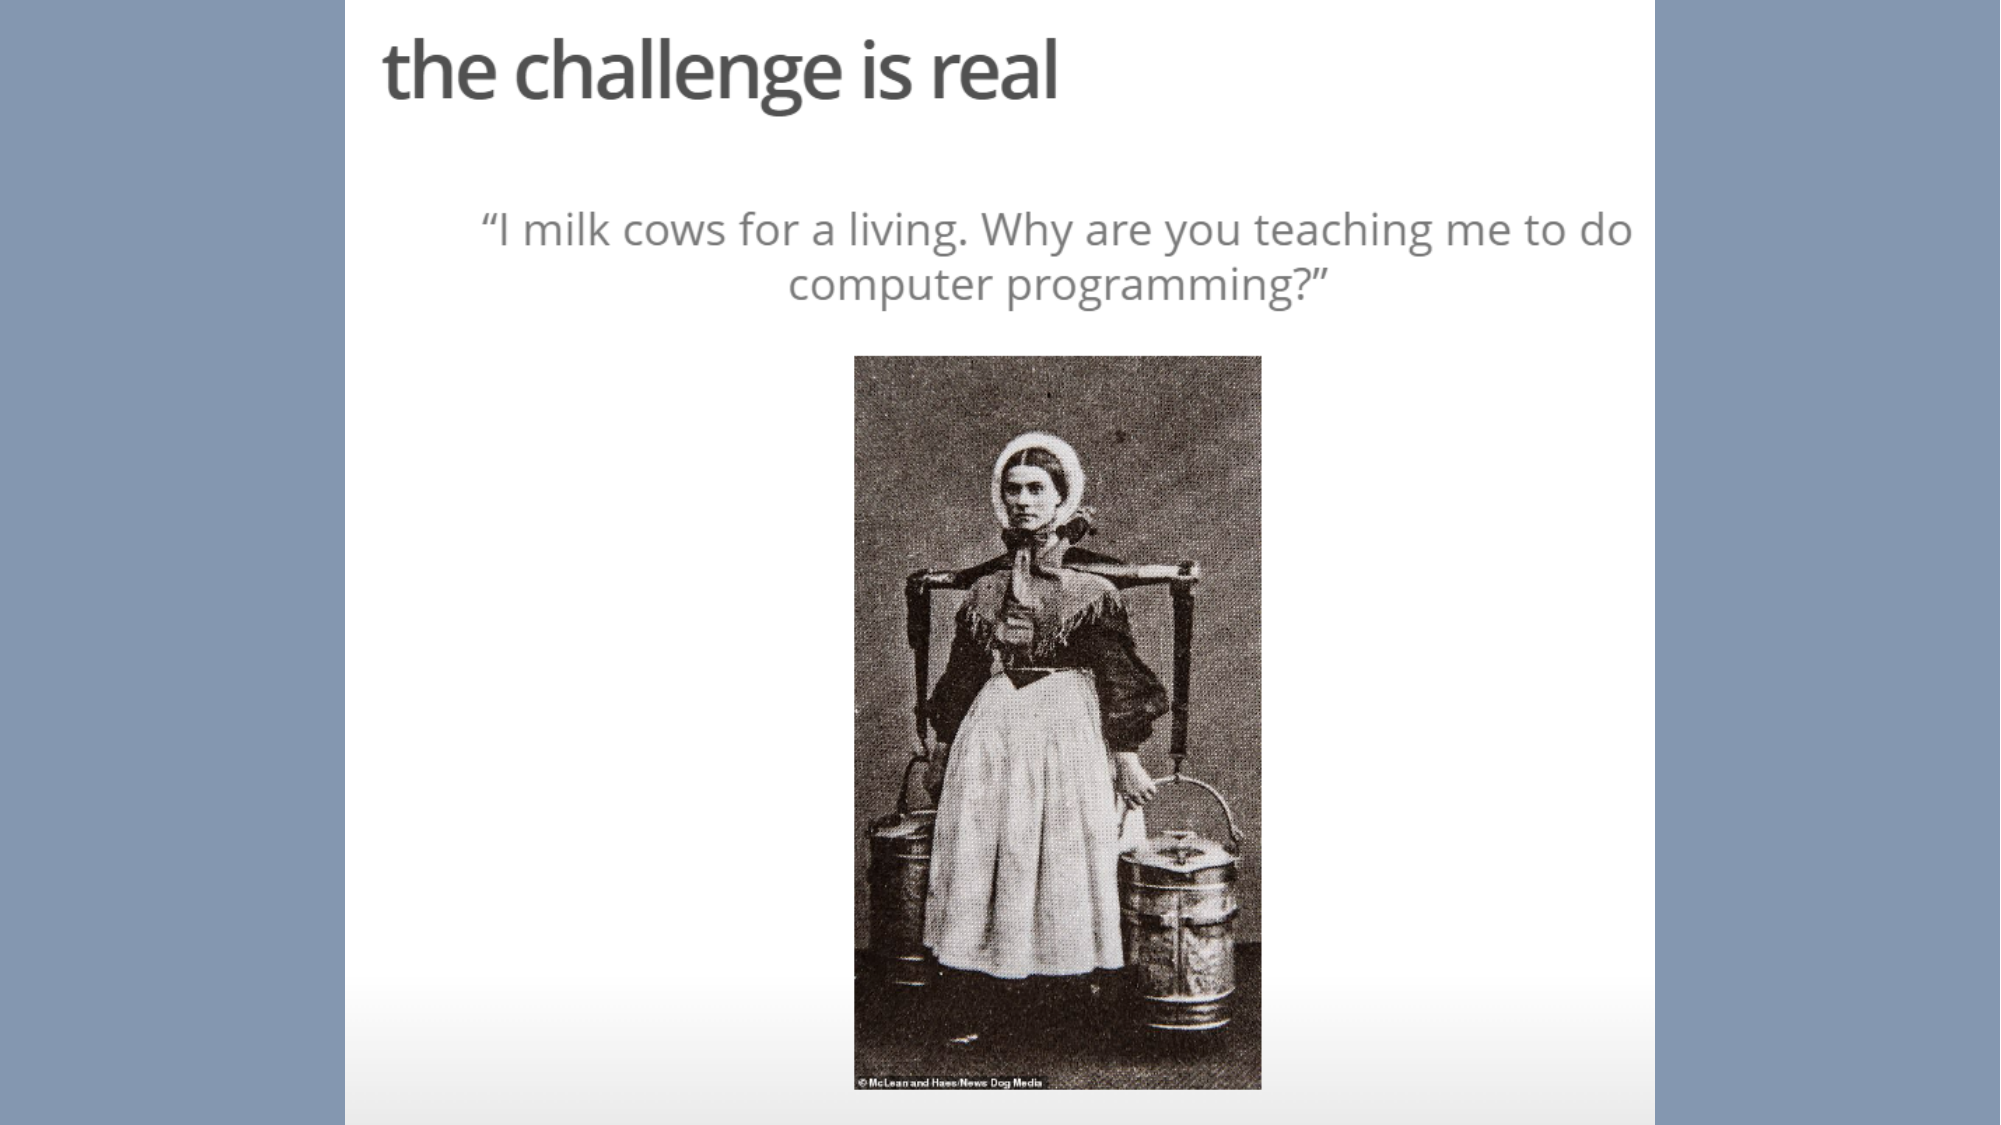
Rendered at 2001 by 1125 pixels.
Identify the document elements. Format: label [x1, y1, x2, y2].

picture [345, 0, 1655, 1125]
